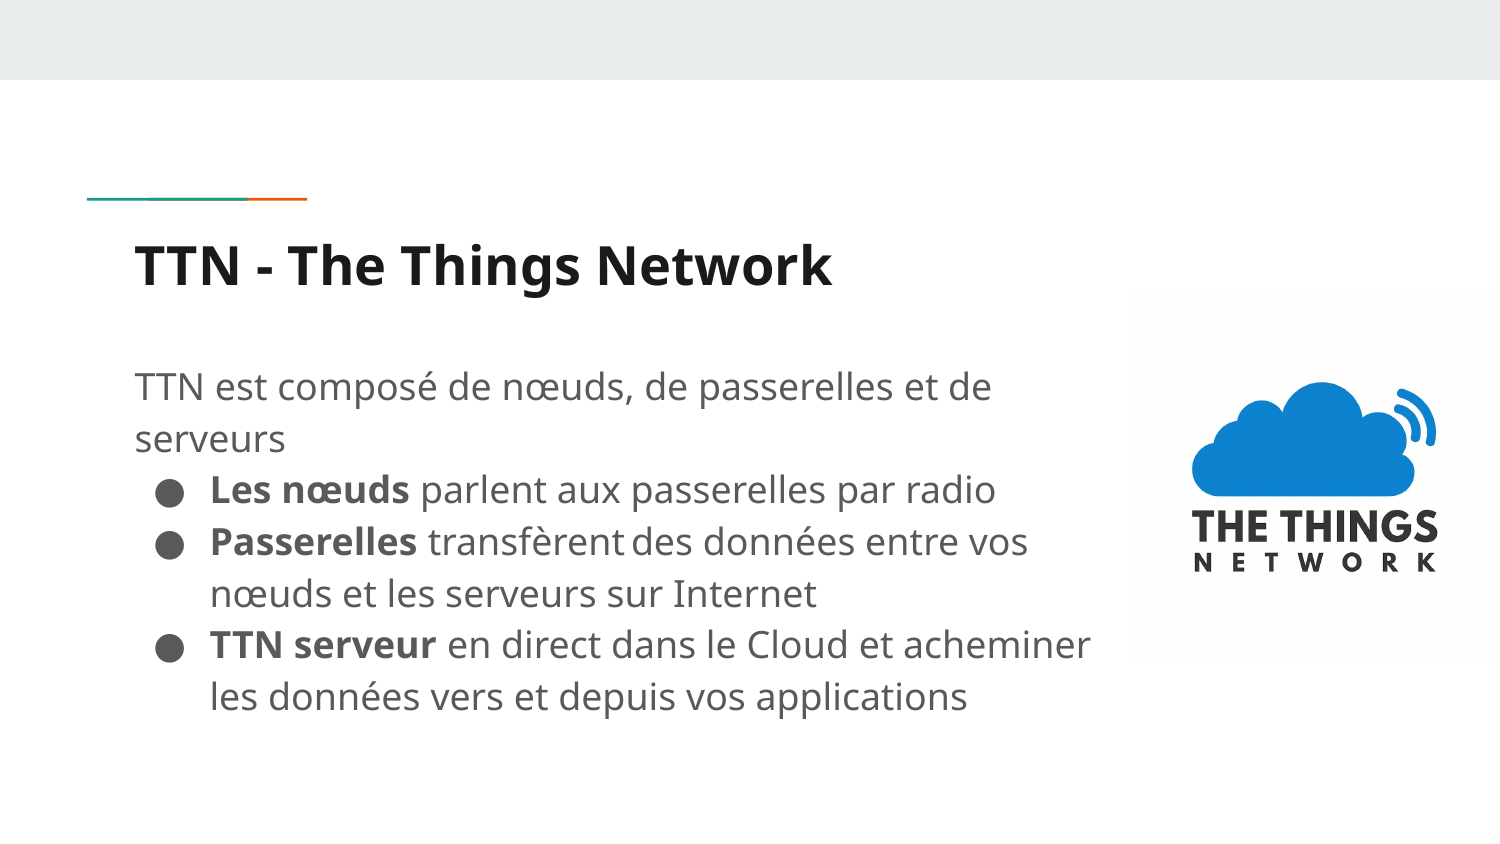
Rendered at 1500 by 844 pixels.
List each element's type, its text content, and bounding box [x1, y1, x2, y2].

list TTN est composé de nœuds, de passerelles et de serveurs Les nœuds parlent aux passerelles par radio Passerelles transfèrent des données entre vos nœuds et les serveurs sur Internet TTN serveur en direct dans le Cloud et acheminer les données vers et depuis vos applications [119, 341, 1130, 712]
picture [1128, 291, 1500, 663]
title TTN - The Things Network [119, 216, 1381, 305]
